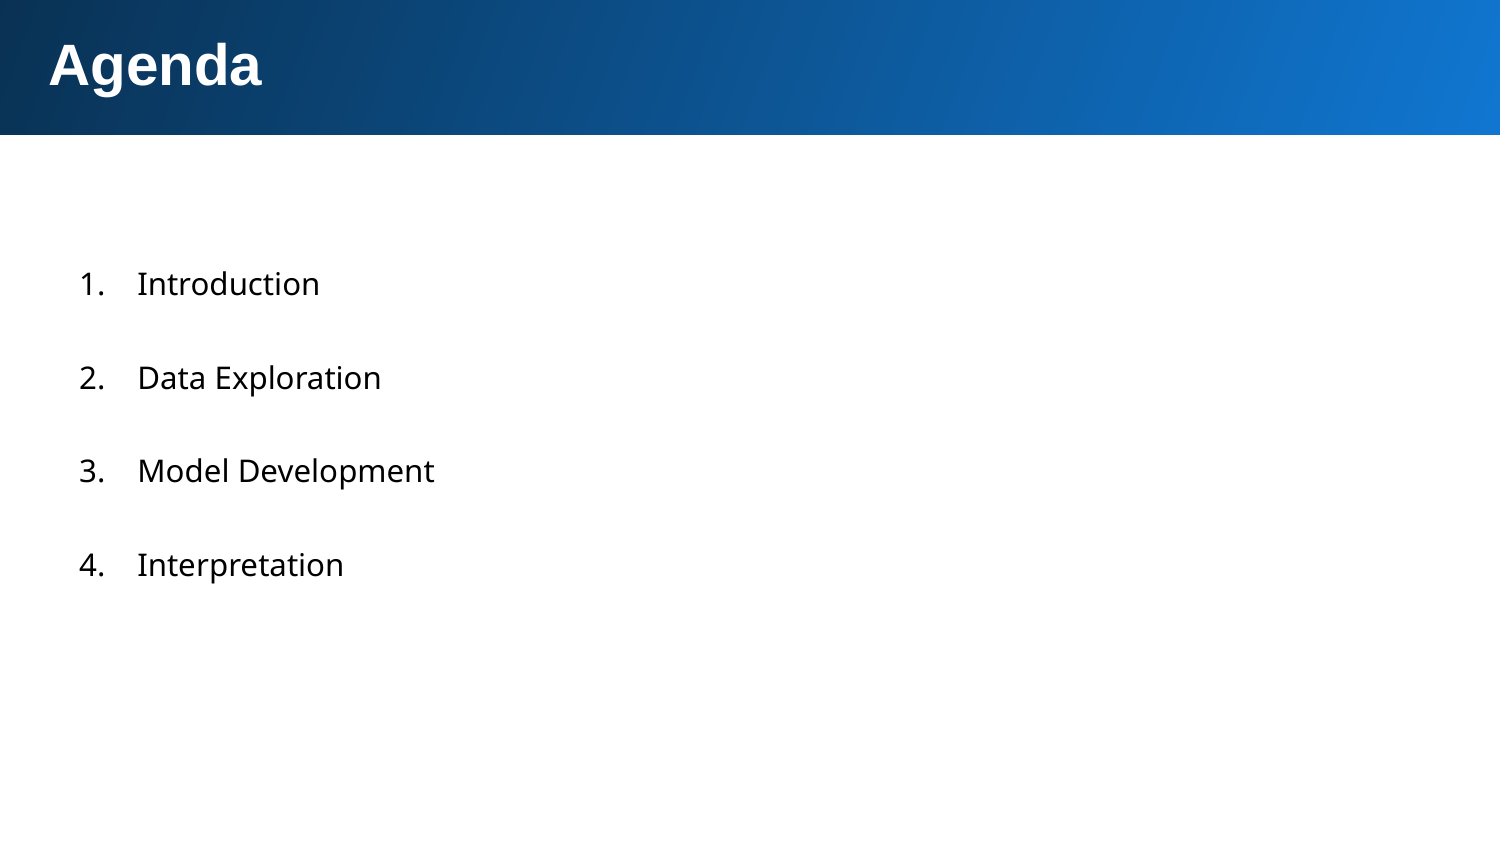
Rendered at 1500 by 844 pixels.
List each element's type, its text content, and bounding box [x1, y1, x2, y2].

text_box Introduction Data Exploration Model Development Interpretation [47, 193, 944, 598]
text_box Agenda [33, 12, 1439, 113]
text_box [0, 0, 1500, 135]
